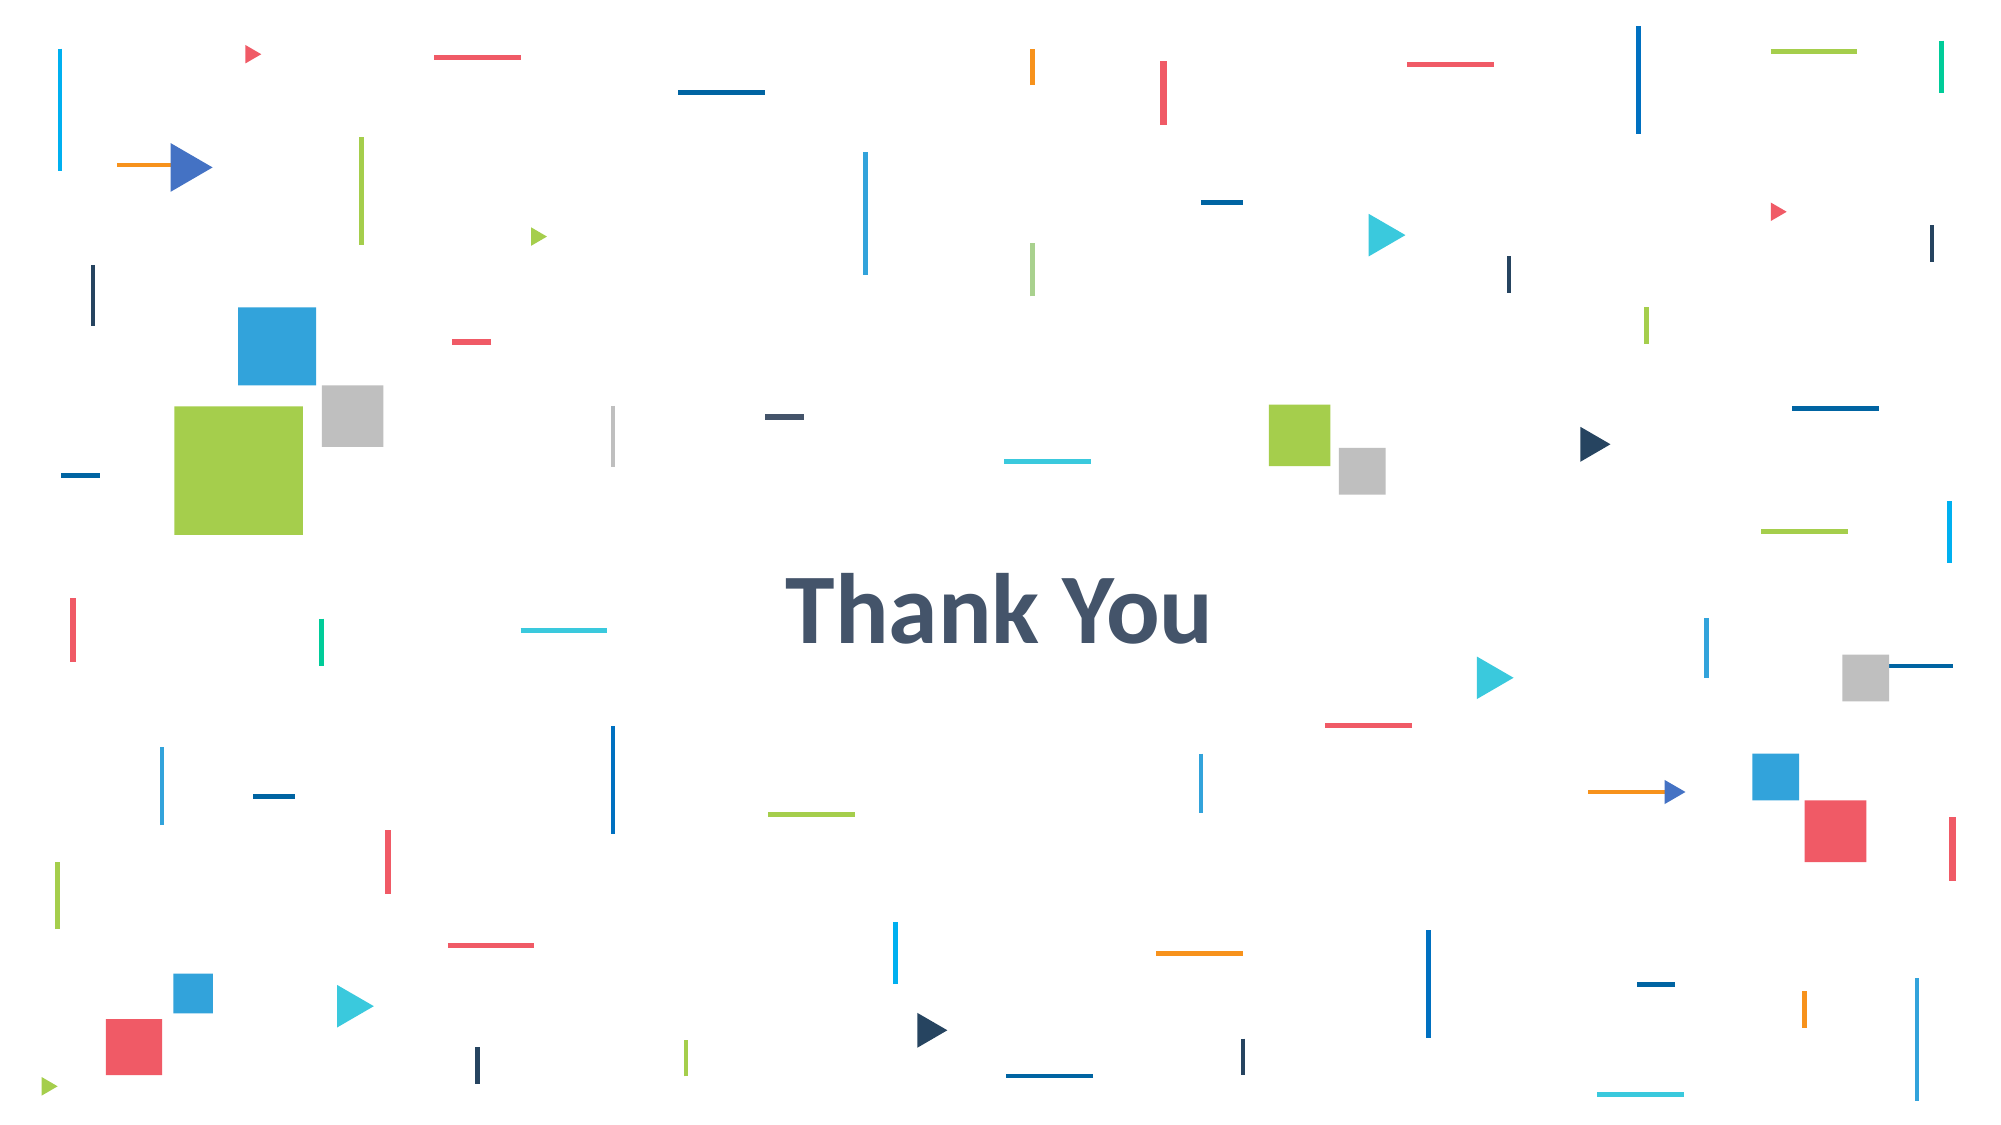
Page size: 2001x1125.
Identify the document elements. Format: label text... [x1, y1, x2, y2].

text_box [1367, 212, 1408, 259]
text_box [1579, 425, 1613, 464]
text_box [244, 43, 264, 66]
text_box [336, 983, 376, 1030]
text_box [169, 141, 215, 194]
text_box [529, 225, 550, 248]
text_box [172, 973, 214, 1014]
text_box [1769, 200, 1789, 223]
text_box Thank You [486, 536, 1514, 671]
text_box [40, 1075, 60, 1098]
text_box [1841, 654, 1890, 702]
text_box [105, 1018, 163, 1076]
text_box [1663, 778, 1688, 806]
text_box [1475, 671, 1516, 701]
text_box [173, 405, 304, 536]
text_box [237, 306, 317, 386]
text_box [916, 1011, 950, 1050]
text_box [1268, 404, 1331, 467]
text_box [1804, 799, 1867, 863]
text_box [1751, 753, 1800, 801]
text_box [321, 384, 384, 448]
text_box [1338, 447, 1387, 496]
